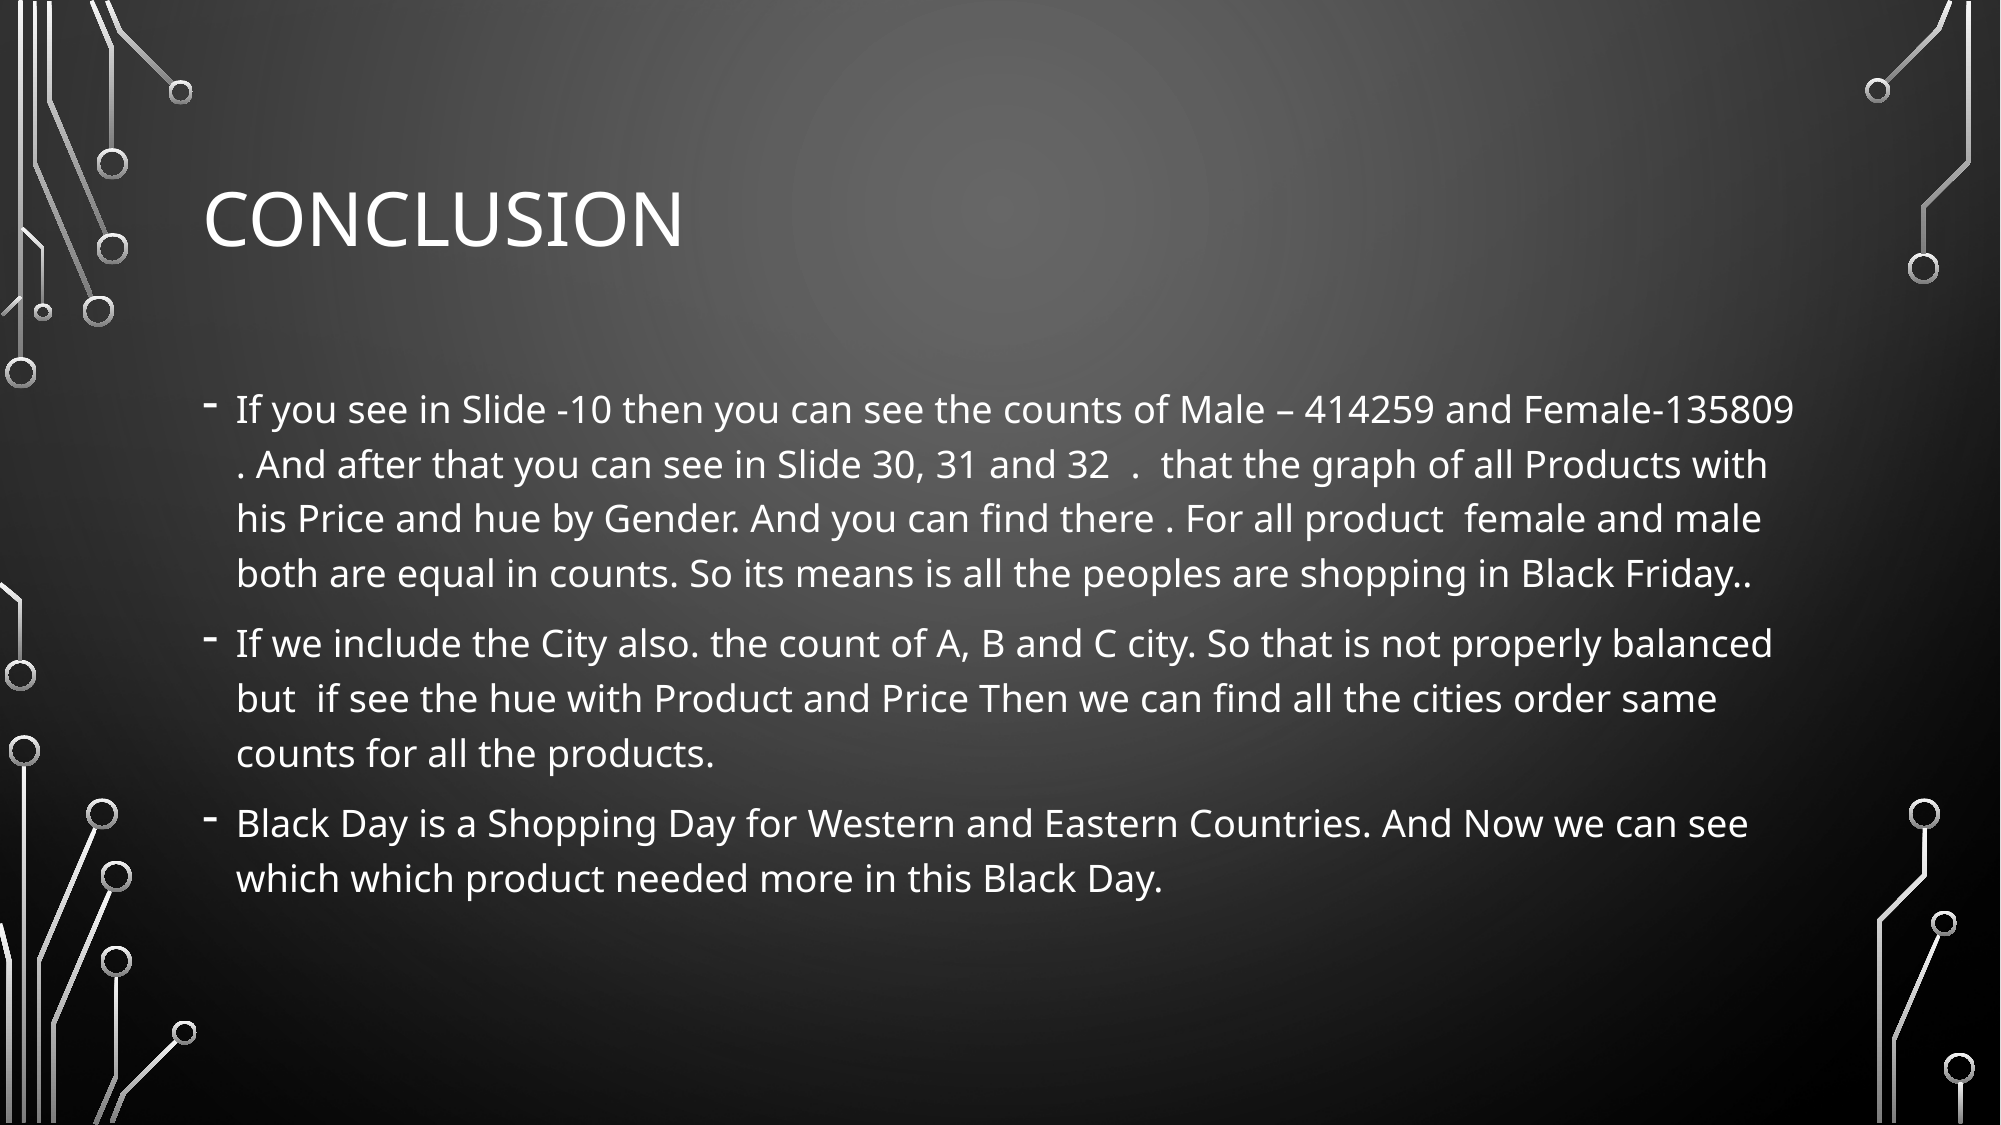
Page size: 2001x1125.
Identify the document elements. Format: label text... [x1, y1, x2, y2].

list If you see in Slide -10 then you can see the counts of Male – 414259 and Female-135809 . And after that you can see in Slide 30, 31 and 32 . that the graph of all Products with his Price and hue by Gender. And you can find there . For all product female and male both are equal in counts. So its means is all the peoples are shopping in Black Friday.. If we include the City also. the count of A, B and C city. So that is not properly balanced but if see the hue with Product and Price Then we can find all the cities order same counts for all the products. Black Day is a Shopping Day for Western and Eastern Countries. And Now we can see which which product needed more in this Black Day. [187, 369, 1813, 950]
title cOnCLUSION [187, 101, 1813, 344]
